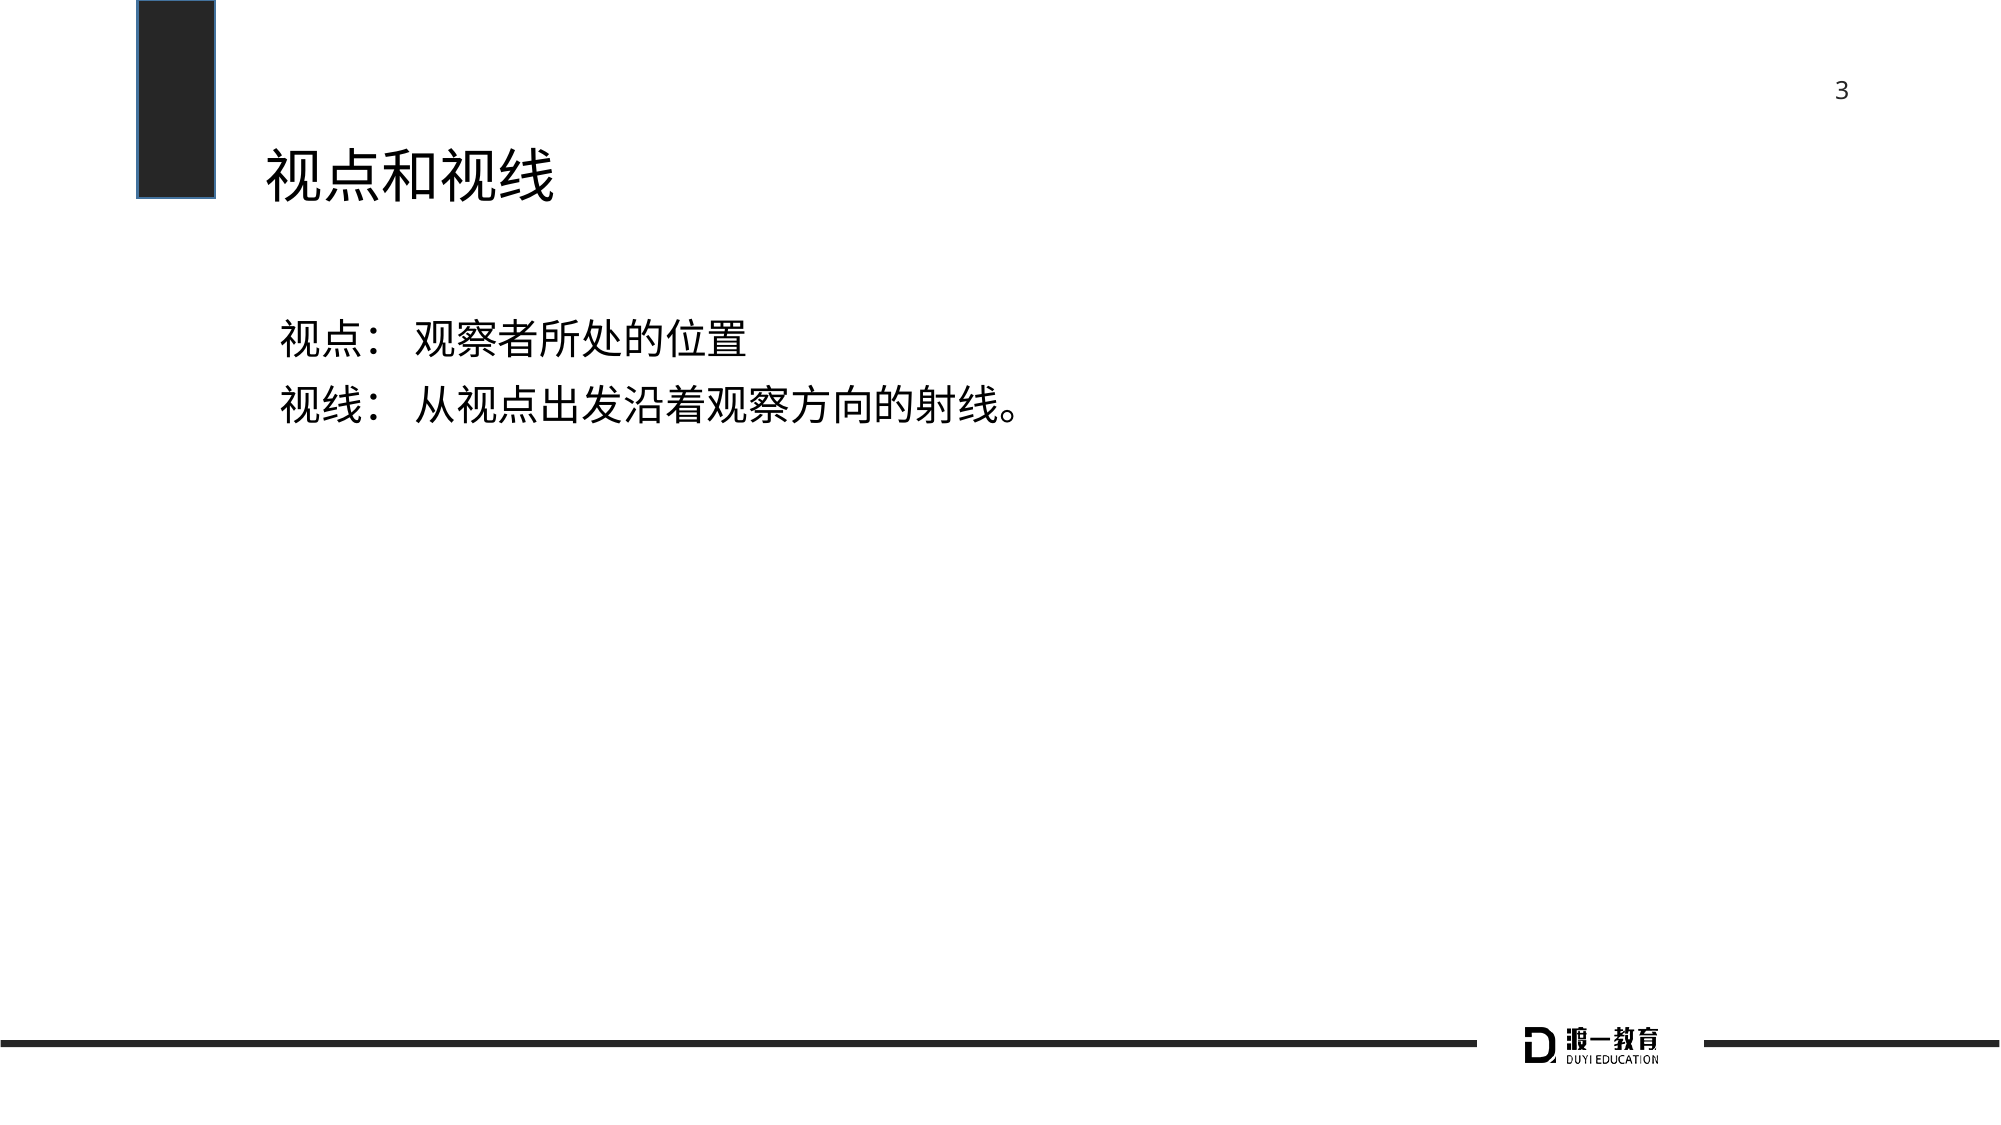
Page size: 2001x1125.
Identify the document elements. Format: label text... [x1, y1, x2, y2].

picture [1502, 1008, 1679, 1081]
title 视点和视线 [249, 93, 1750, 218]
subtitle 视点： 观察者所处的位置 视线： 从视点出发沿着观察方向的射线。 [249, 303, 1750, 925]
